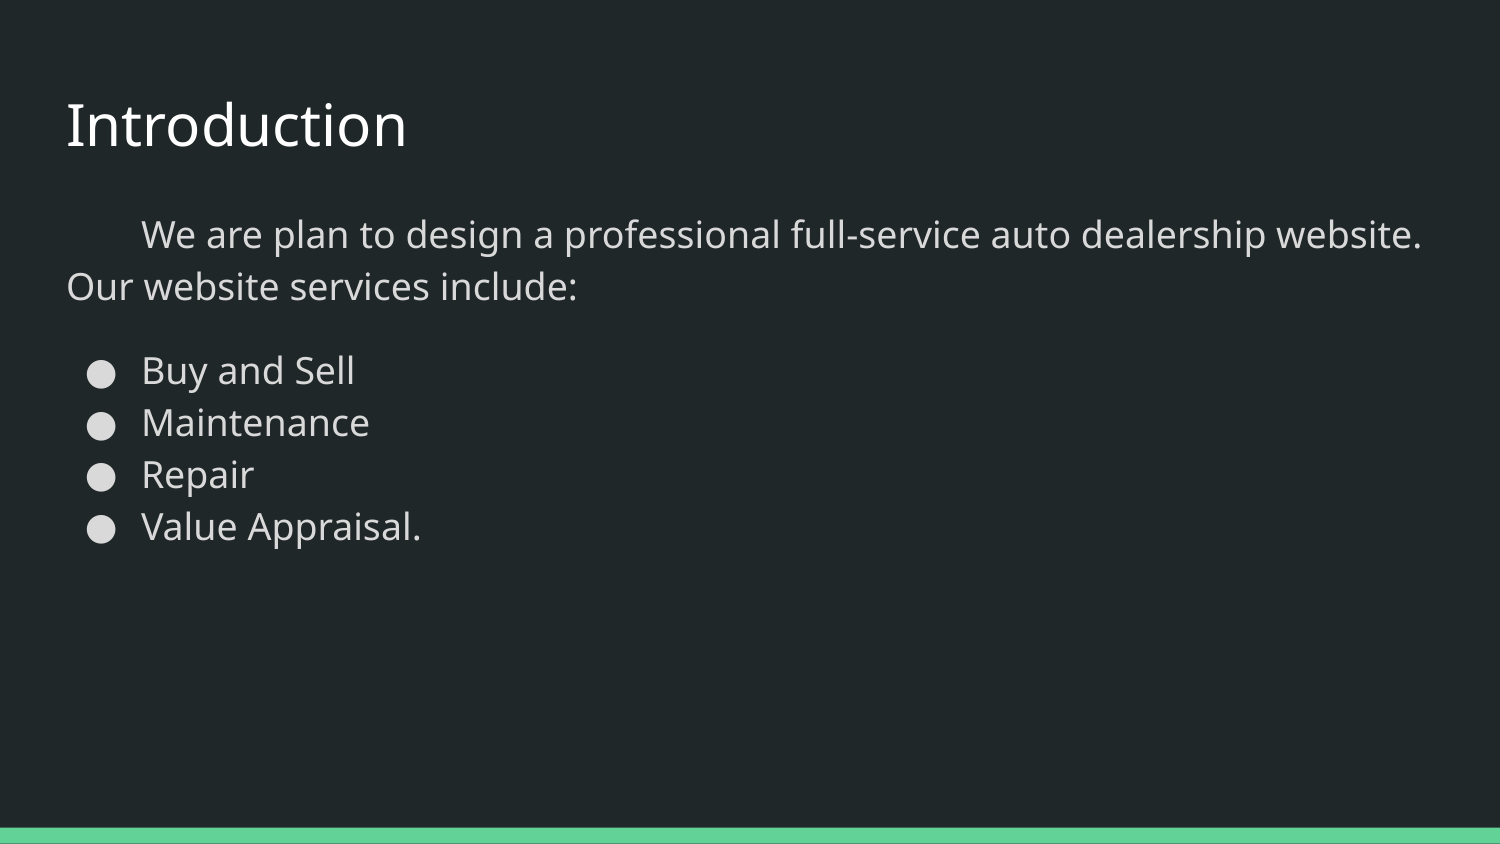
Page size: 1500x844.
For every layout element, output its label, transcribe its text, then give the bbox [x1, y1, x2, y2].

title Introduction [51, 72, 1449, 167]
list We are plan to design a professional full-service auto dealership website. Our website services include: Buy and Sell Maintenance Repair Value Appraisal. [51, 189, 1449, 750]
